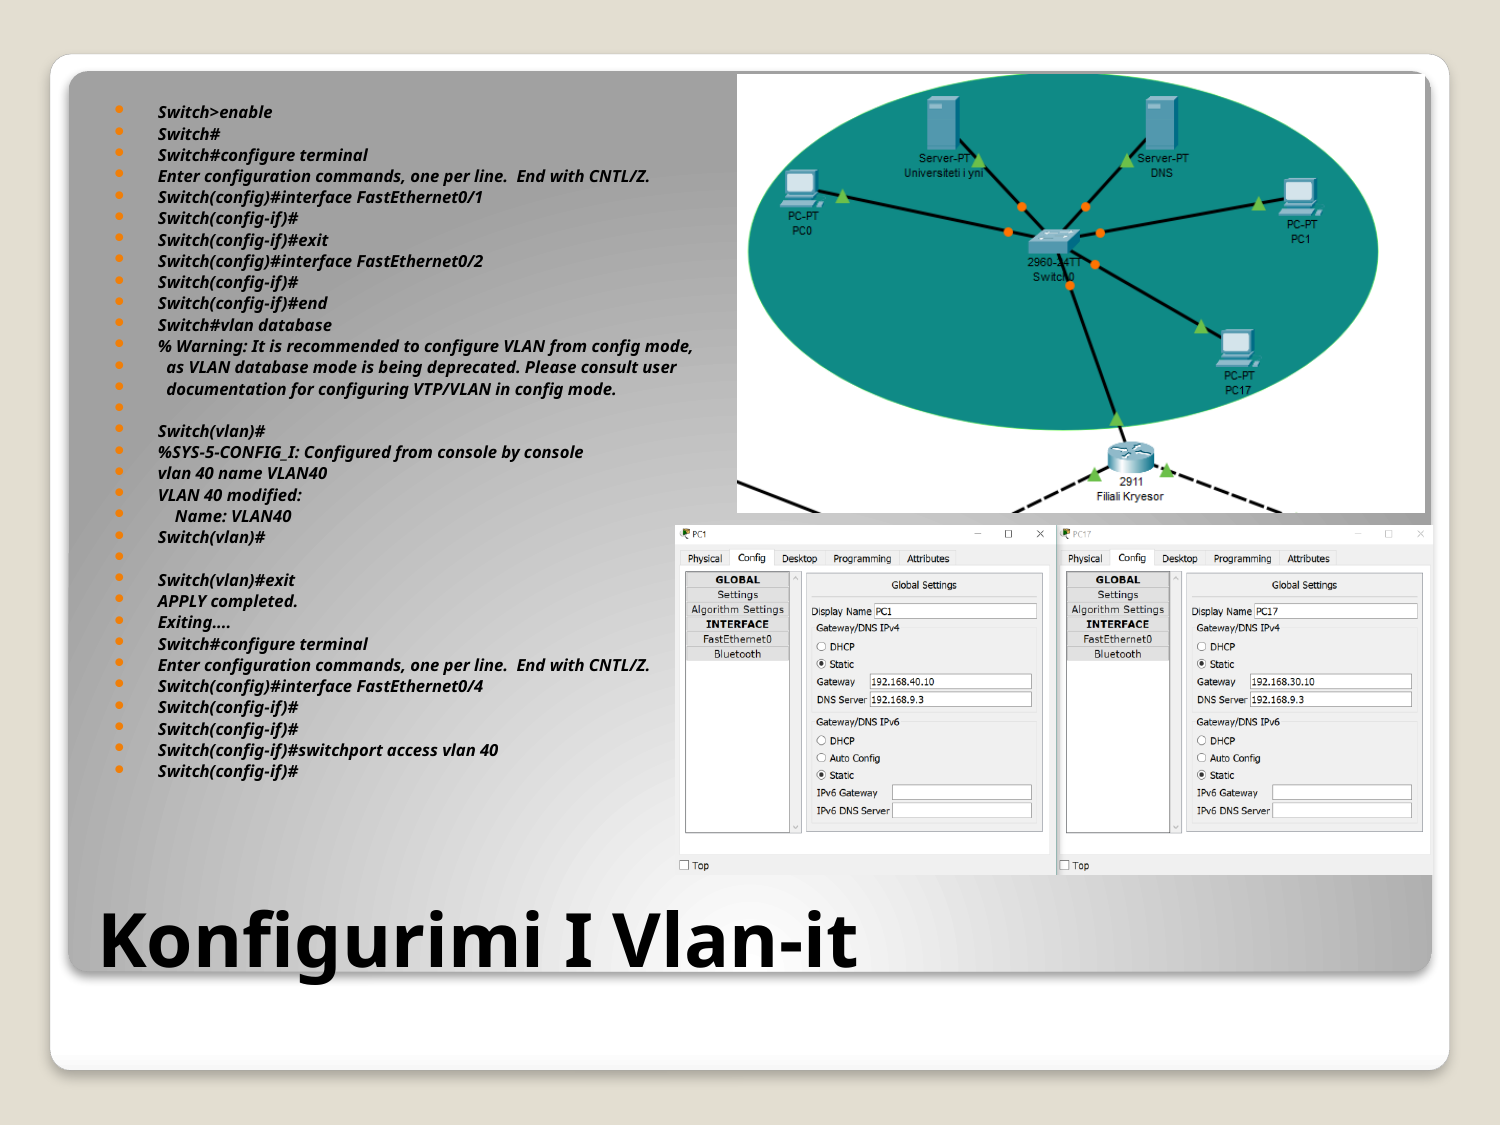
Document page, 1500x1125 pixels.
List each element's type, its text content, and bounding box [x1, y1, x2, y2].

picture [674, 524, 1434, 876]
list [737, 74, 1426, 513]
list Switch>enable Switch# Switch#configure terminal Enter configuration commands, one per line. End with CNTL/Z. Switch(config)#interface FastEthernet0/1 Switch(config-if)# Switch(config-if)#exit Switch(config)#interface FastEthernet0/2 Switch(config-if)# Switch(config-if)#end Switch#vlan database % Warning: It is recommended to configure VLAN from config mode, as VLAN database mode is being deprecated. Please consult user documentation for configuring VTP/VLAN in config mode. Switch(vlan)# %SYS-5-CONFIG_I: Configured from console by console vlan 40 name VLAN40 VLAN 40 modified: Name: VLAN40 Switch(vlan)# Switch(vlan)#exit APPLY completed. Exiting.... Switch#configure terminal Enter configuration commands, one per line. End with CNTL/Z. Switch(config)#interface FastEthernet0/4 Switch(config-if)# Switch(config-if)# Switch(config-if)#switchport access vlan 40 Switch(config-if)# [84, 86, 730, 807]
title Konfigurimi I Vlan-it [82, 817, 1425, 991]
